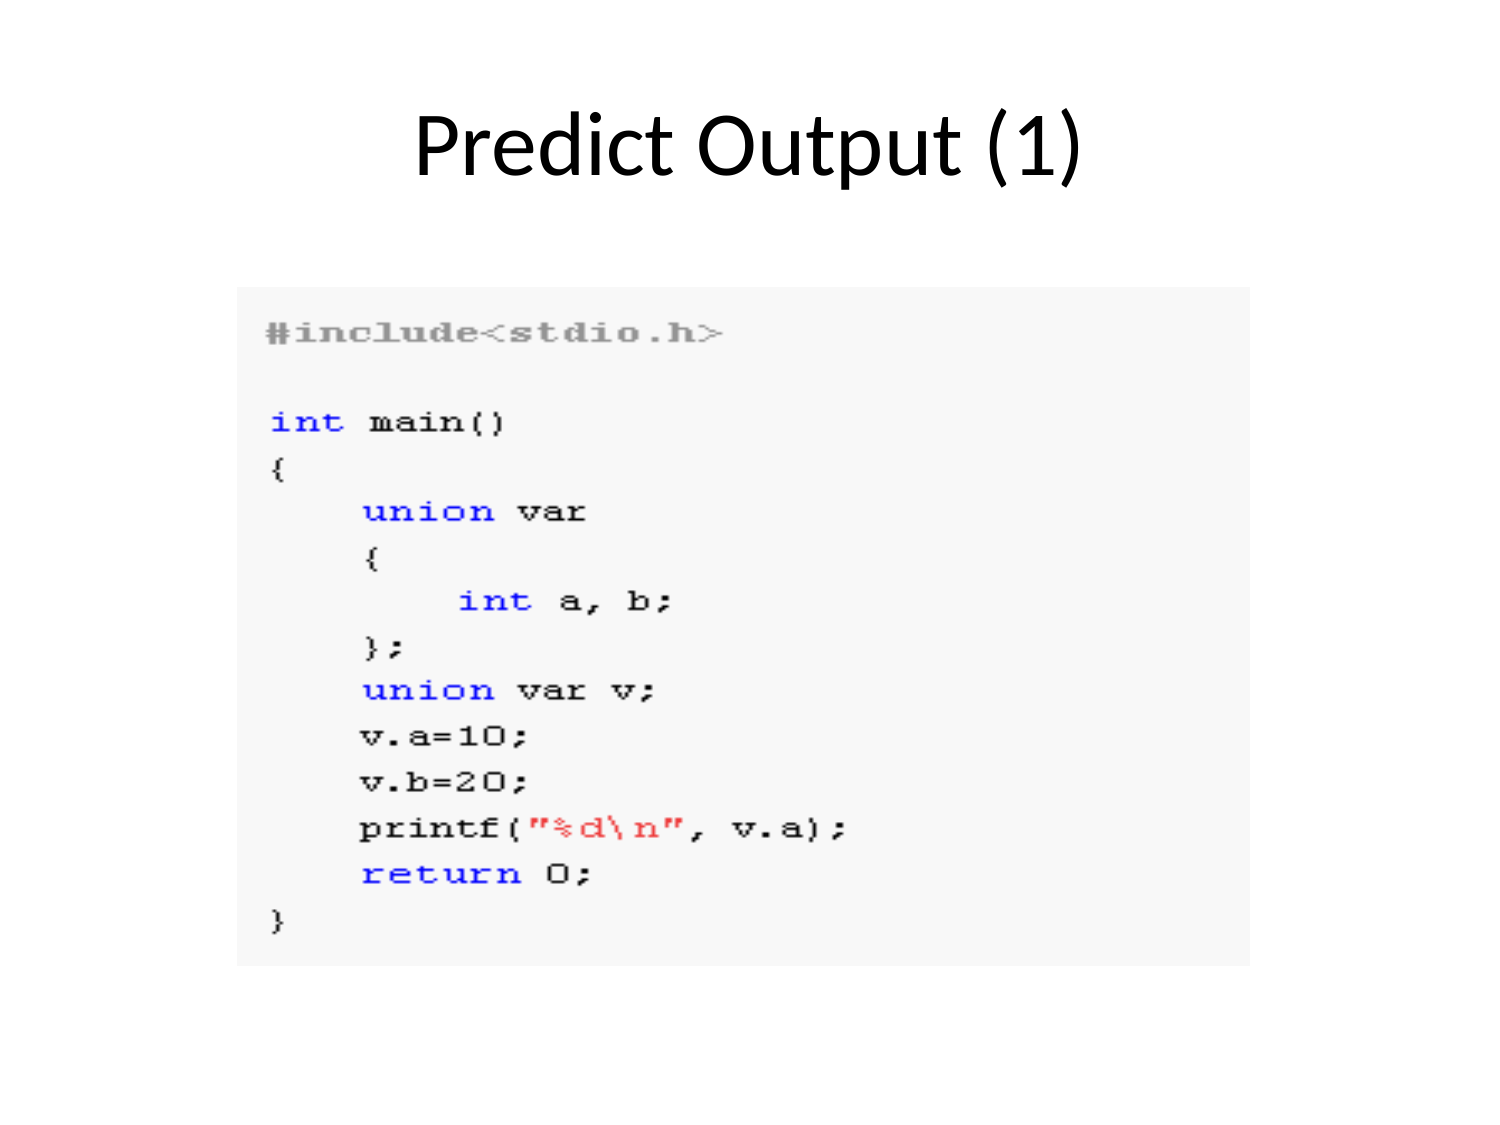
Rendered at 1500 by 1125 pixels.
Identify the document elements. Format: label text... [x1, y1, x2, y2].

title Predict Output (1) [75, 45, 1425, 233]
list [237, 287, 1251, 966]
